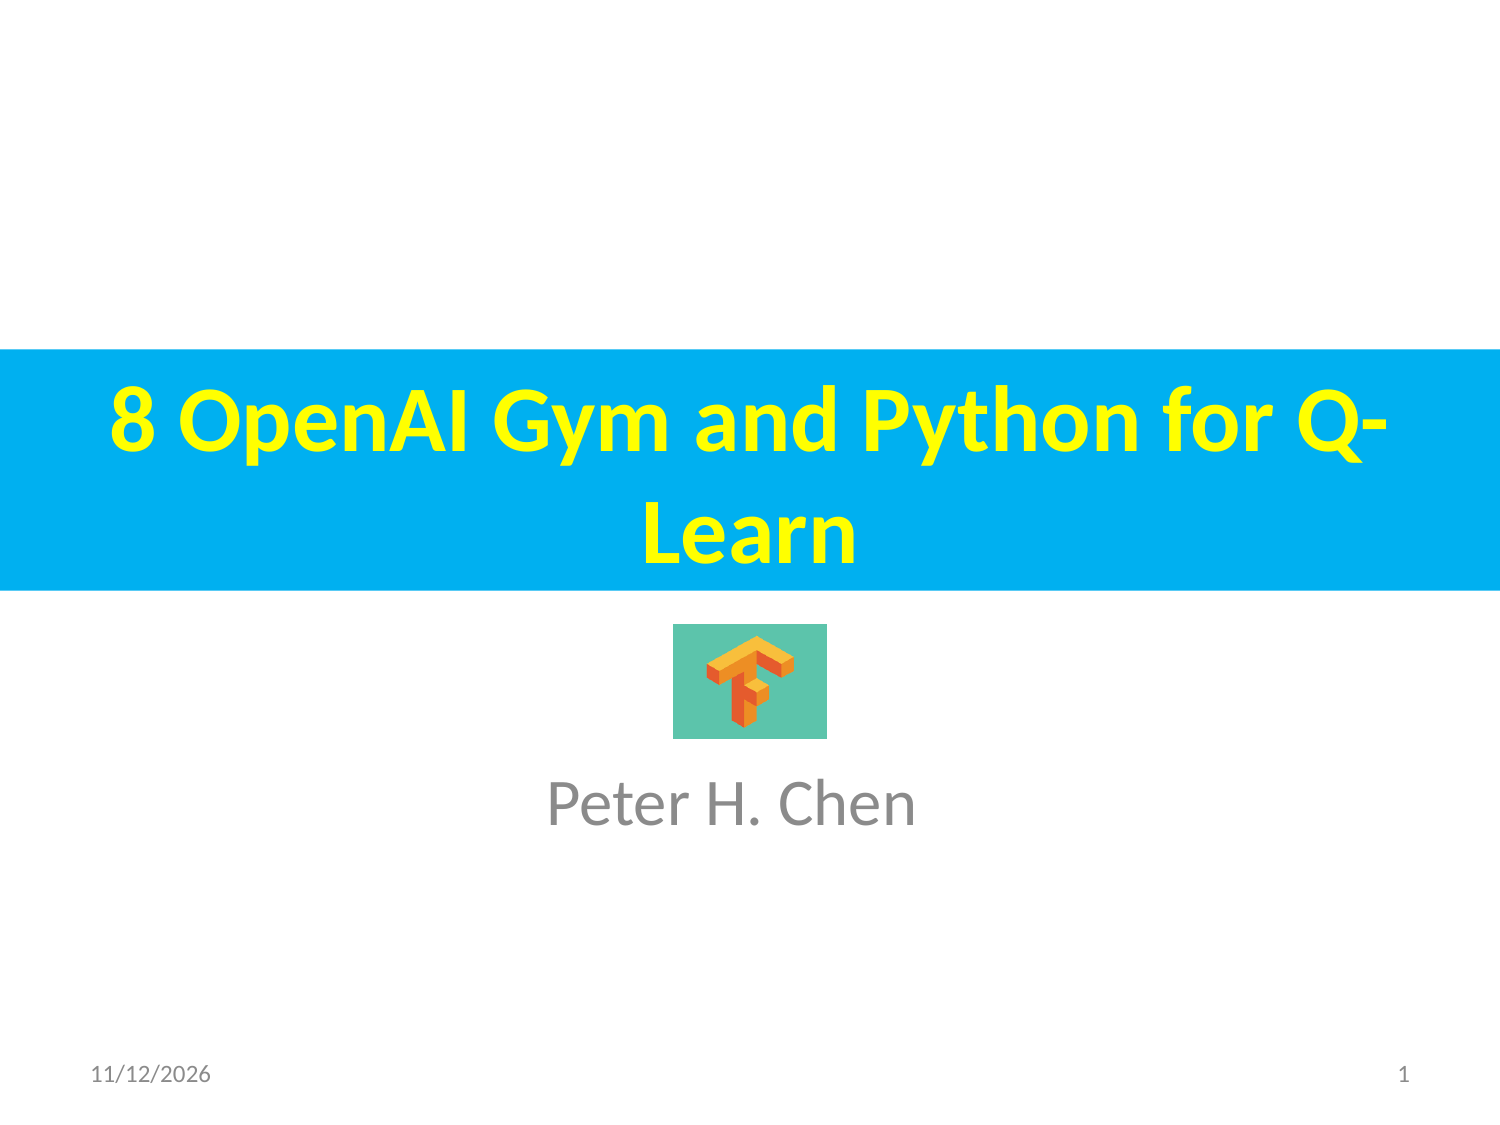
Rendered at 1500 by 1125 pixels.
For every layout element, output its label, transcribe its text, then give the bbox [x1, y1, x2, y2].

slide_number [75, 1042, 425, 1103]
slide_number 1 [1074, 1042, 1425, 1103]
picture [673, 624, 827, 740]
title 8 OpenAI Gym and Python for Q-Learn [0, 349, 1500, 591]
subtitle Peter H. Chen [206, 751, 1257, 866]
